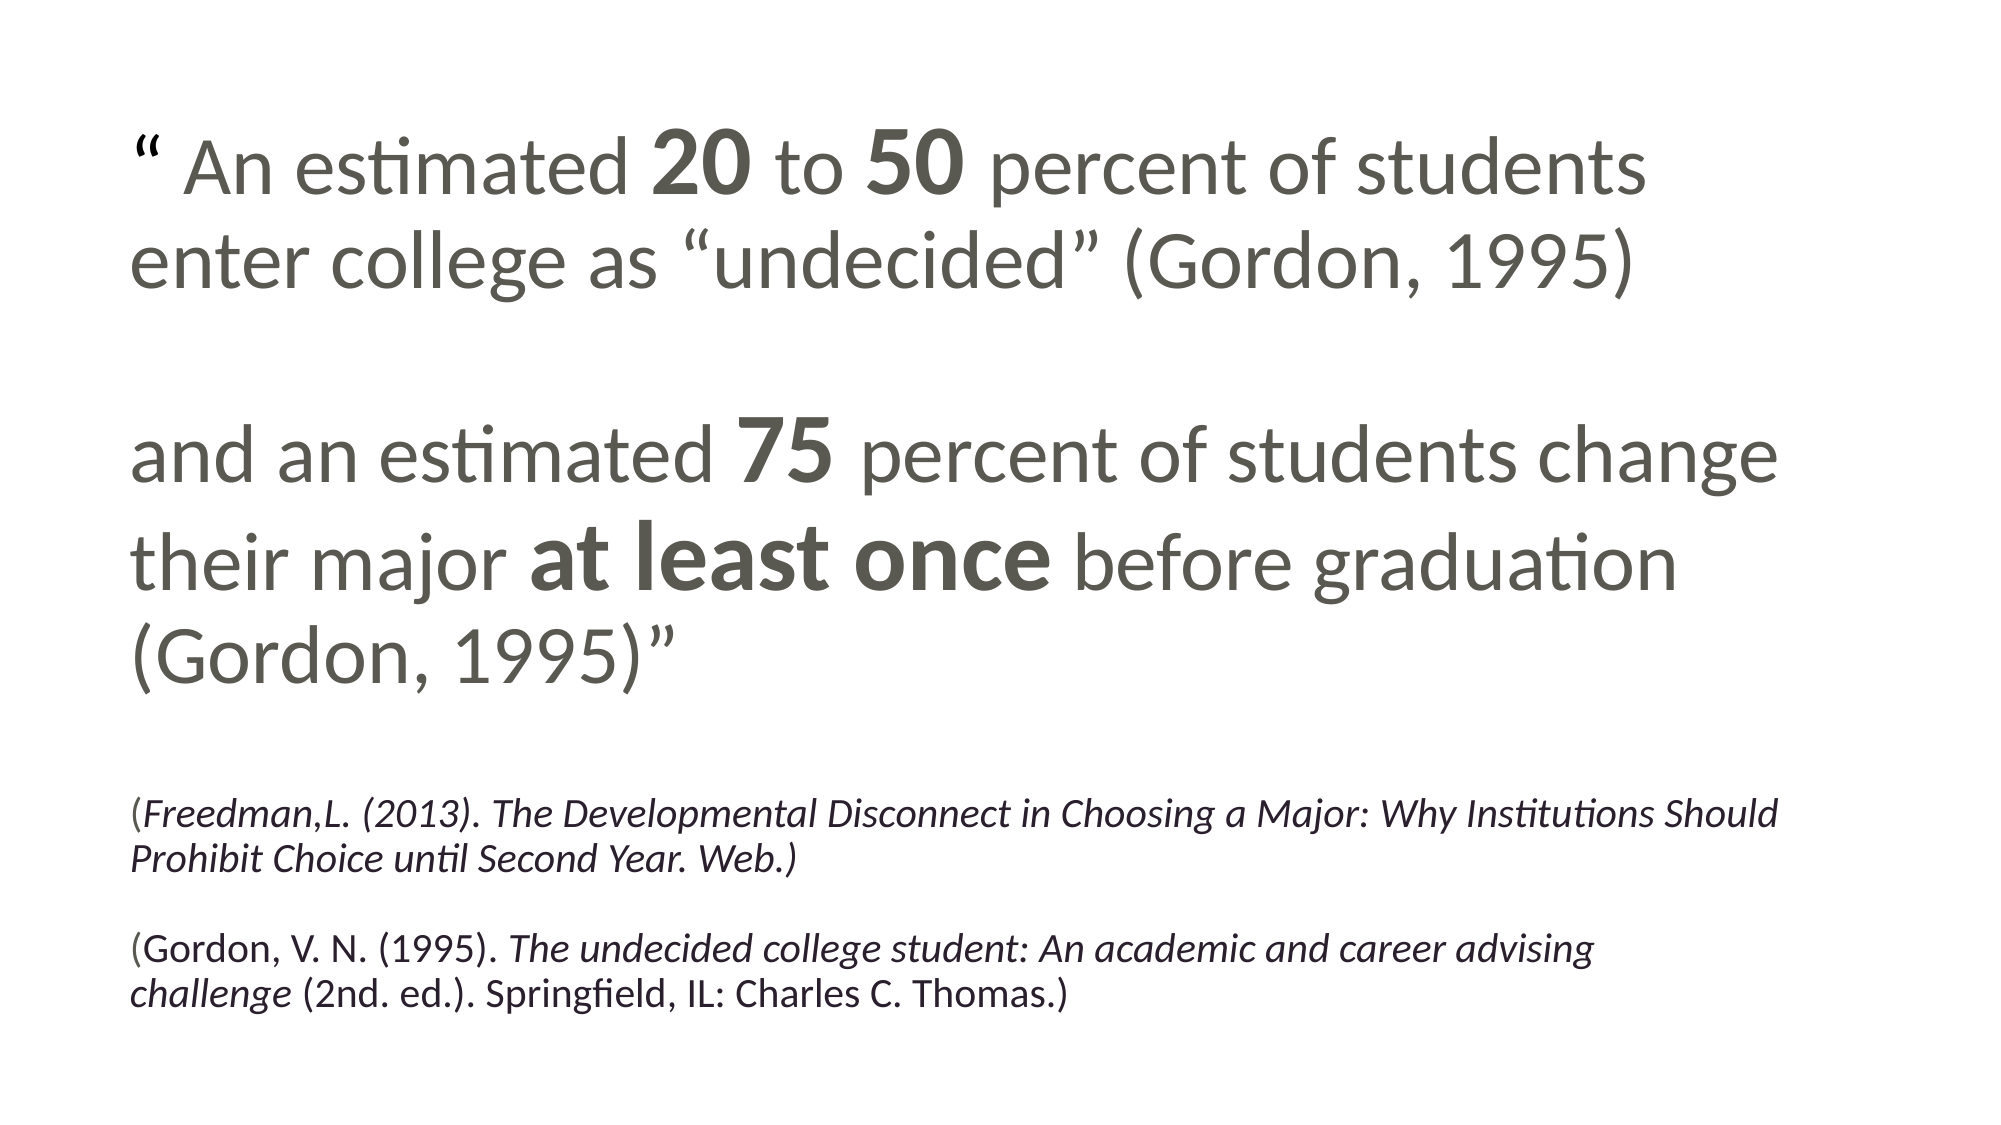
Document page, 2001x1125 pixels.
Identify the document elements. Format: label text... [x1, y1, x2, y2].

title “ An estimated 20 to 50 percent of students enter college as “undecided” (Gordon, 1995) and an estimated 75 percent of students change their major at least once before graduation (Gordon, 1995)” (Freedman,L. (2013). The Developmental Disconnect in Choosing a Major: Why Institutions Should Prohibit Choice until Second Year. Web.) (Gordon, V. N. (1995). The undecided college student: An academic and career advising challenge (2nd. ed.). Springfield, IL: Charles C. Thomas.) [115, 100, 1841, 1025]
